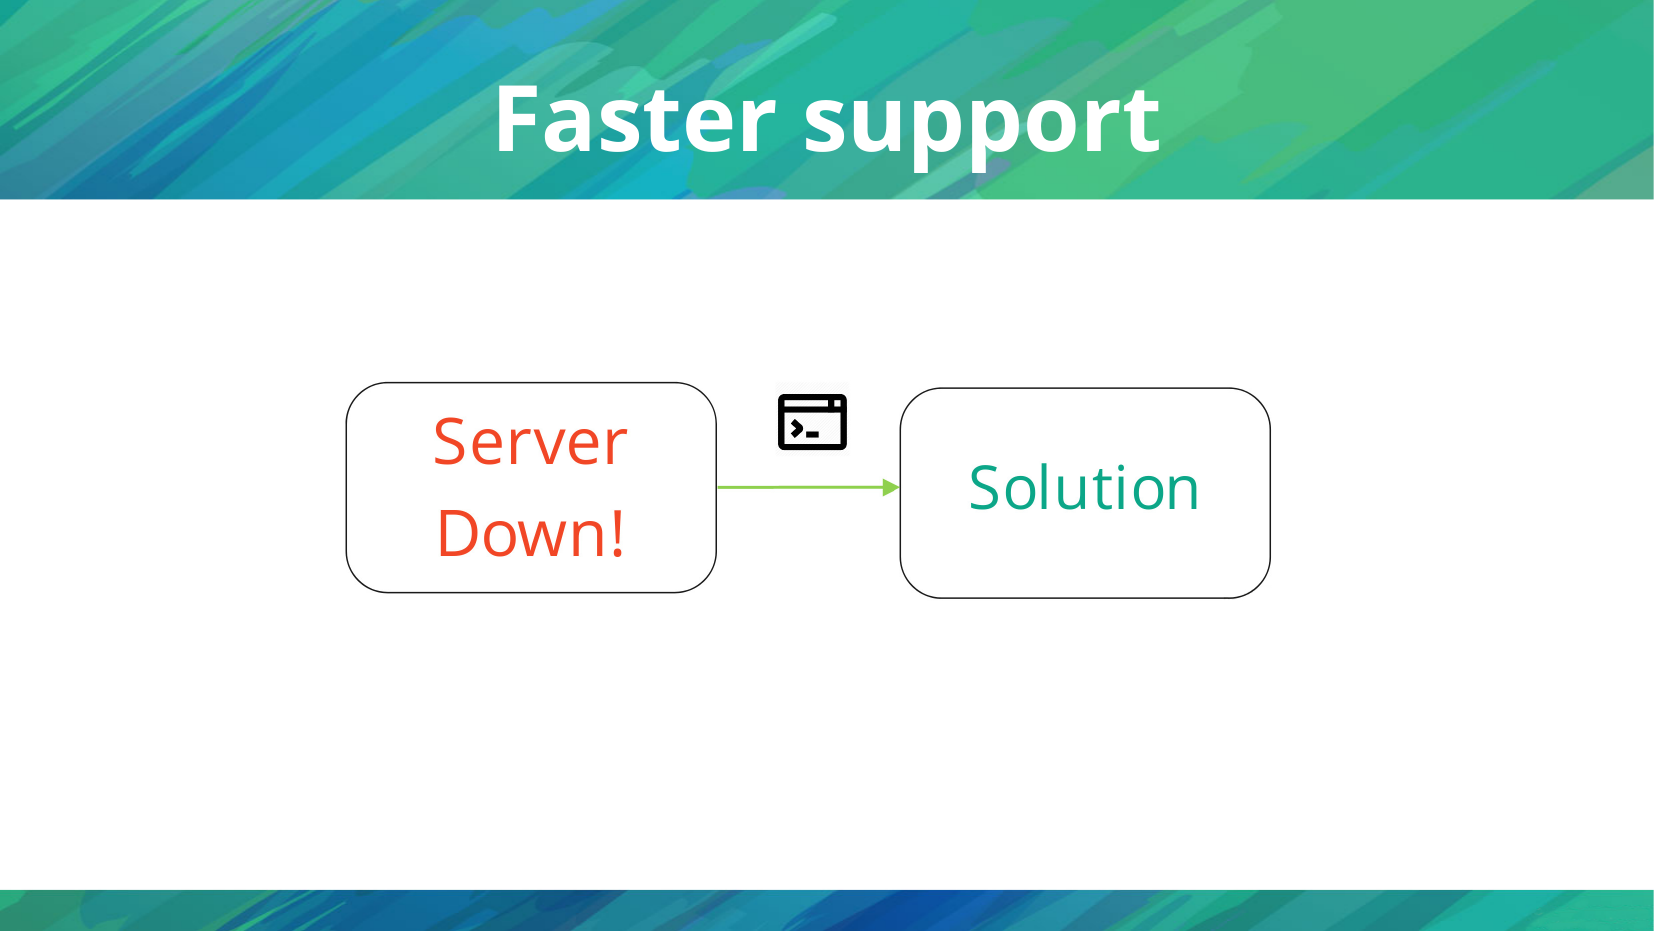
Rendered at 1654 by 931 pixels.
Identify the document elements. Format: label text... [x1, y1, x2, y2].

text_box Faster support [82, 37, 1571, 193]
picture [0, 0, 1654, 931]
